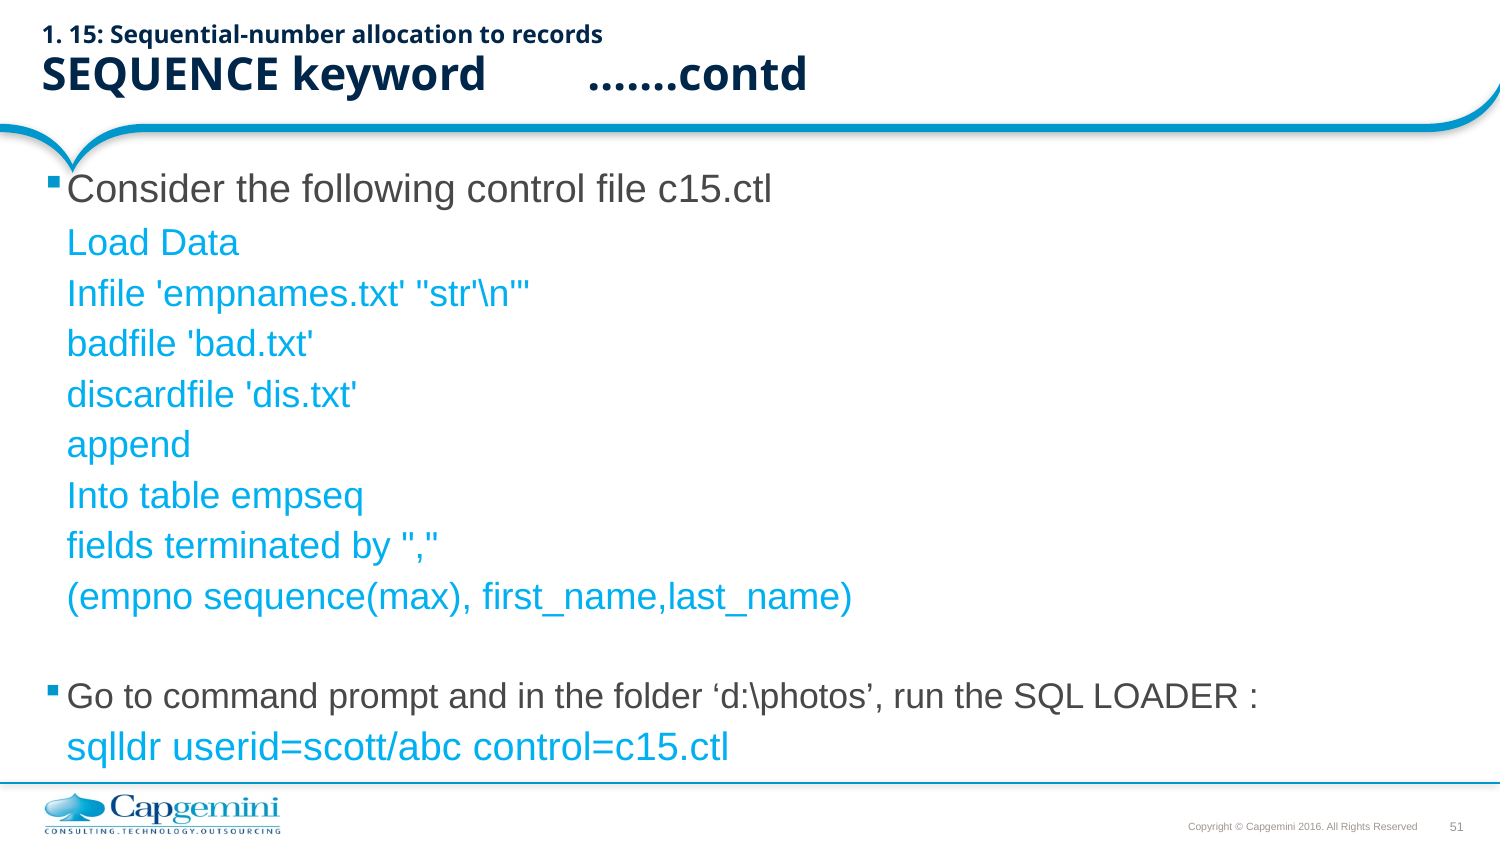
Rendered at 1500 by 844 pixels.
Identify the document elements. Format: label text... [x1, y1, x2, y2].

list Consider the following control file c15.ctl Load Data Infile 'empnames.txt' "str'\n'" badfile 'bad.txt' discardfile 'dis.txt' append Into table empseq fields terminated by "," (empno sequence(max), first_name,last_name) Go to command prompt and in the folder ‘d:\photos’, run the SQL LOADER : sqlldr userid=scott/abc control=c15.ctl [29, 157, 1500, 780]
title 1. 15: Sequential-number allocation to records SEQUENCE keyword …….contd [0, 0, 1500, 124]
picture [44, 792, 281, 835]
